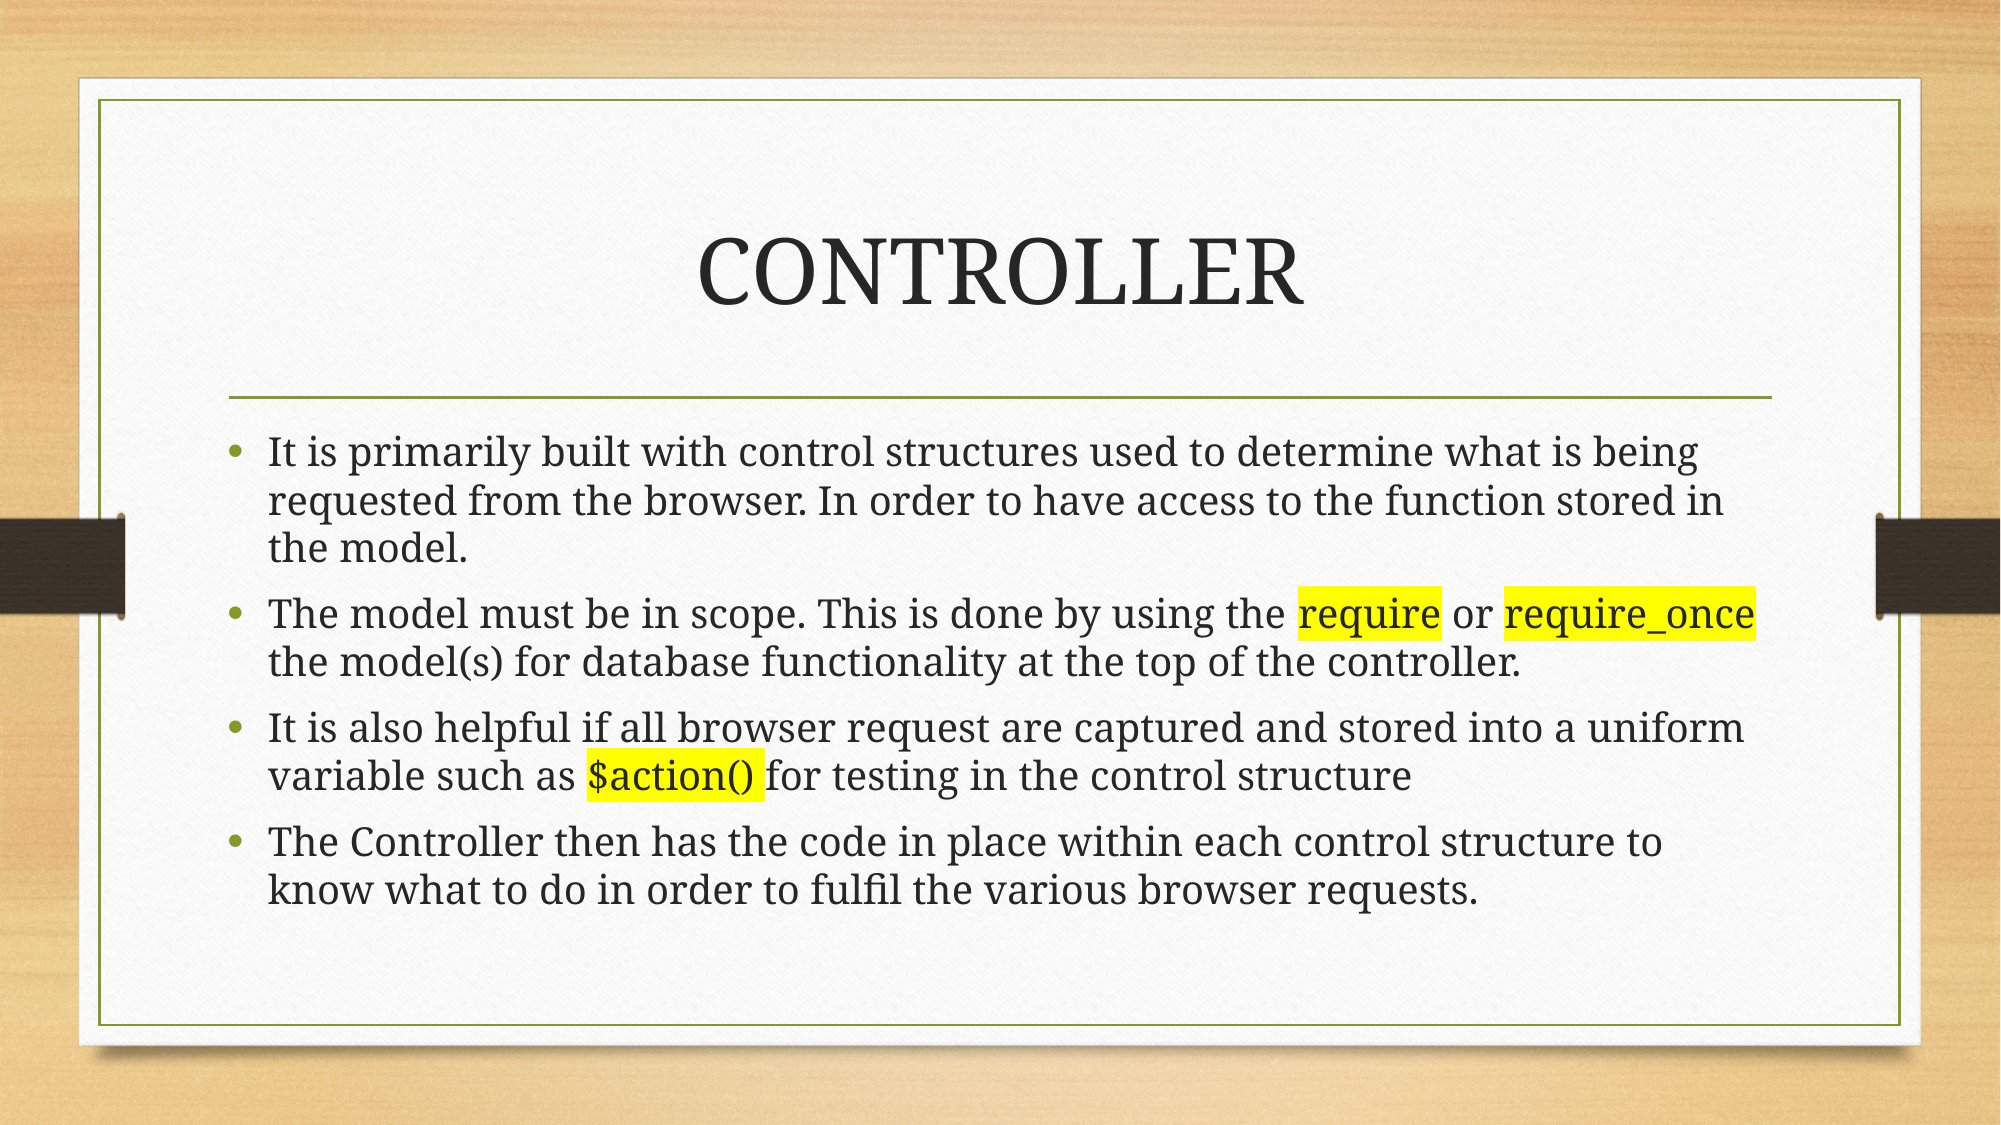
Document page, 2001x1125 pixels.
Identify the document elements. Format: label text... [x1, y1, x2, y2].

picture [0, 0, 2001, 1125]
title CONTROLLER [212, 161, 1788, 375]
list It is primarily built with control structures used to determine what is being requested from the browser. In order to have access to the function stored in the model. The model must be in scope. This is done by using the require or require_once the model(s) for database functionality at the top of the controller. It is also helpful if all browser request are captured and stored into a uniform variable such as $action() for testing in the control structure The Controller then has the code in place within each control structure to know what to do in order to fulfil the various browser requests. [212, 419, 1788, 964]
